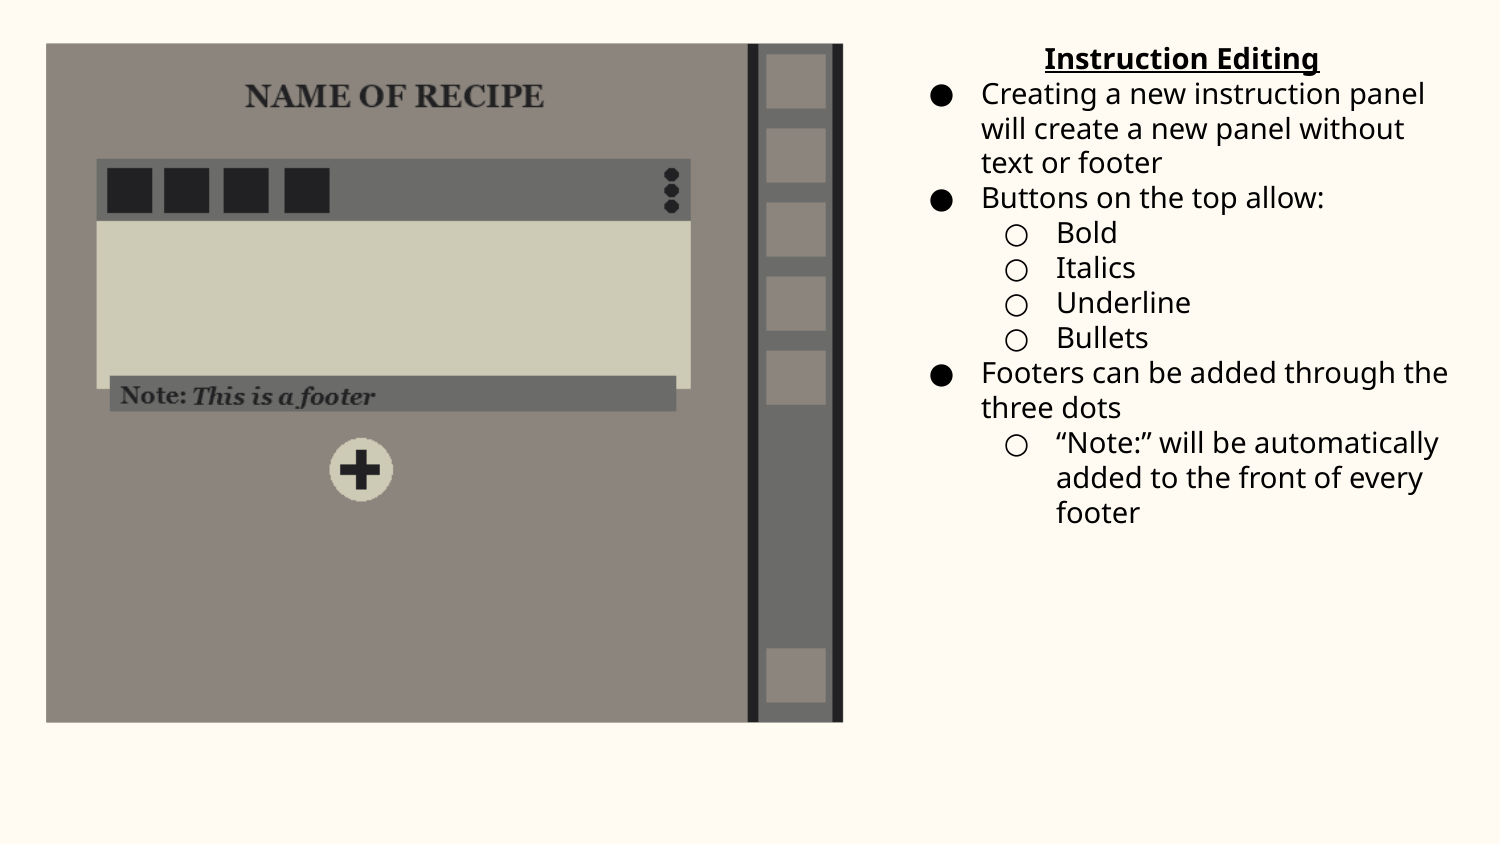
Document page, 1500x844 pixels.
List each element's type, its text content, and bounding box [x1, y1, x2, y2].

text_box Instruction Editing Creating a new instruction panel will create a new panel without text or footer Buttons on the top allow: Bold Italics Underline Bullets Footers can be added through the three dots “Note:” will be automatically added to the front of every footer [891, 24, 1474, 819]
picture [24, 24, 867, 745]
